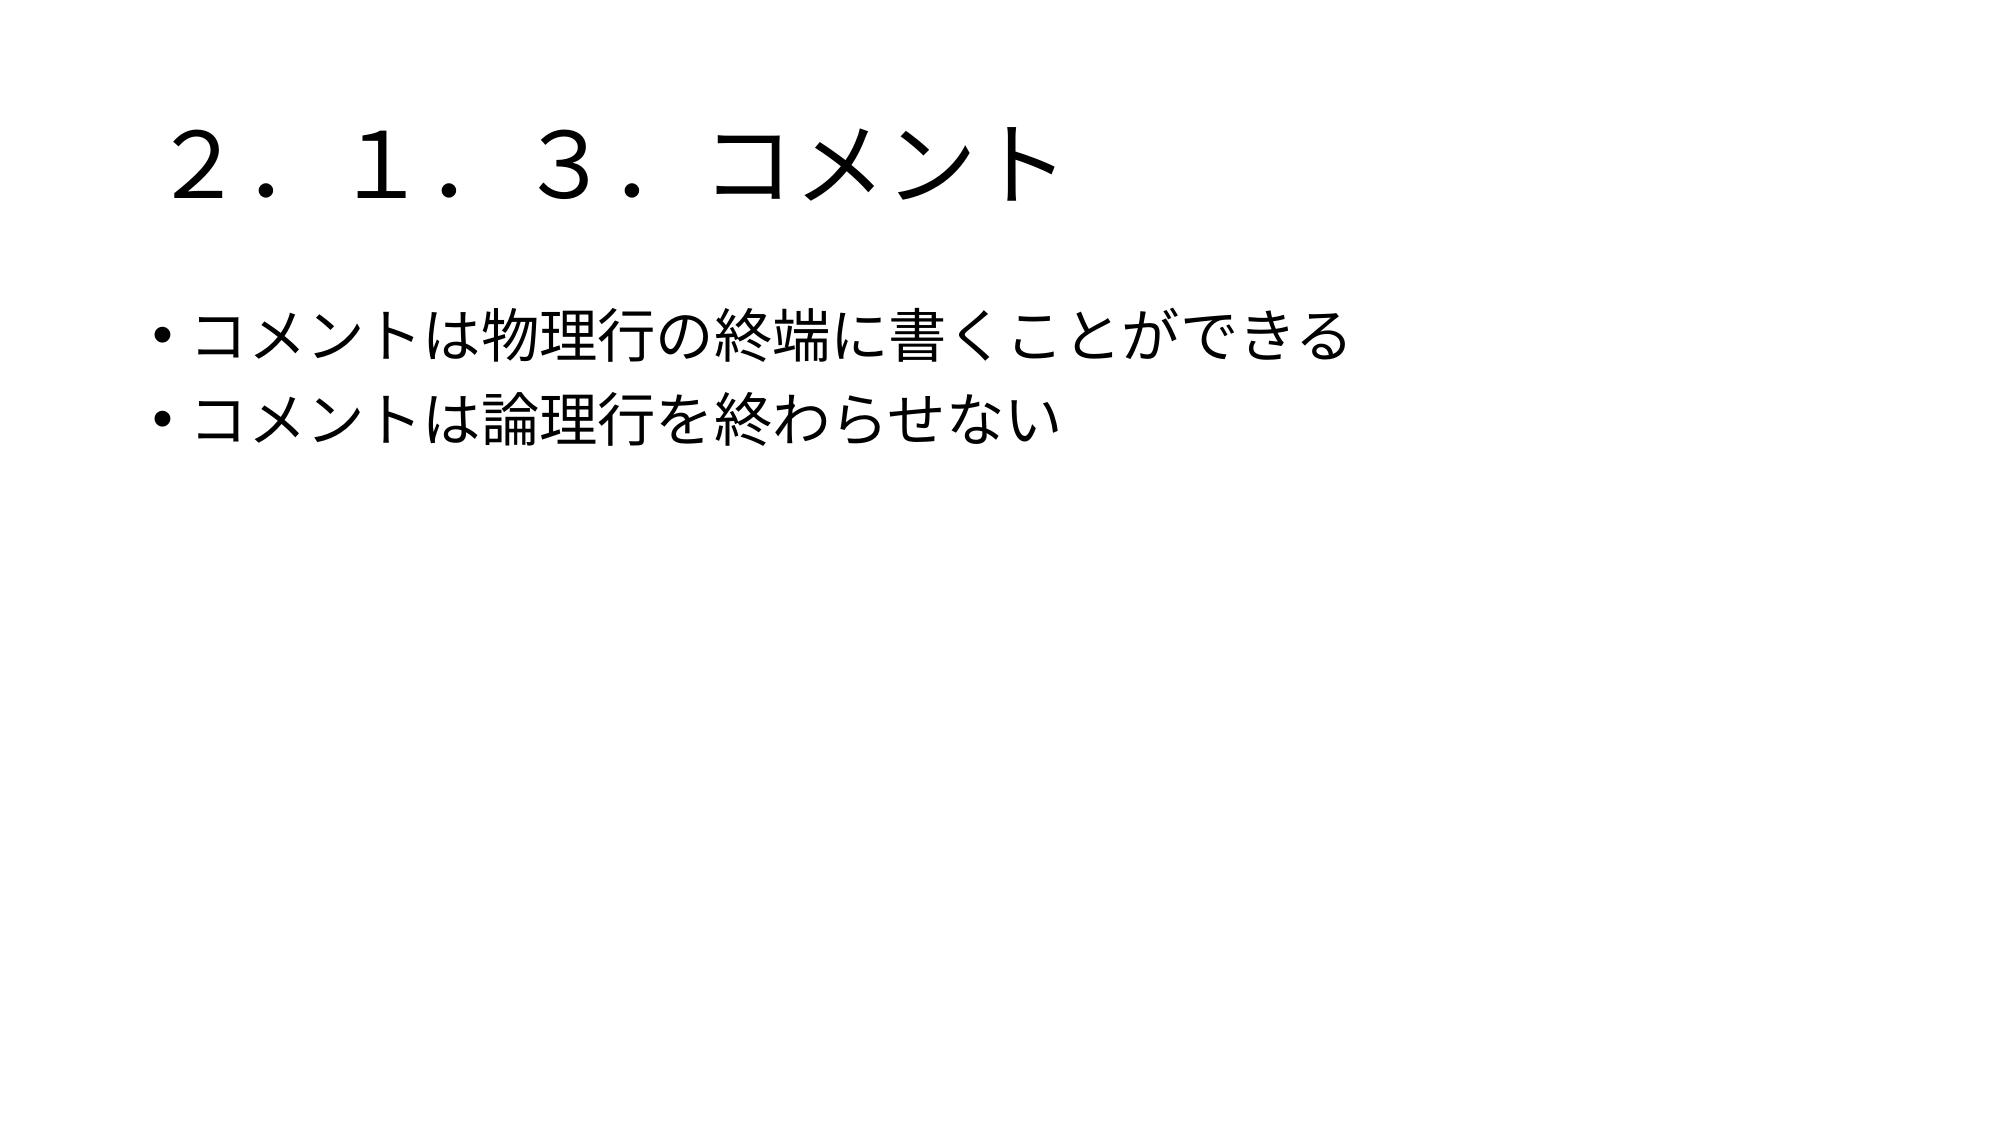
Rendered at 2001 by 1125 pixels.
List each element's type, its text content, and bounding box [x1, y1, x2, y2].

list コメントは物理行の終端に書くことができる コメントは論理行を終わらせない [137, 299, 1863, 1014]
title ２．１．３．コメント [137, 59, 1863, 278]
